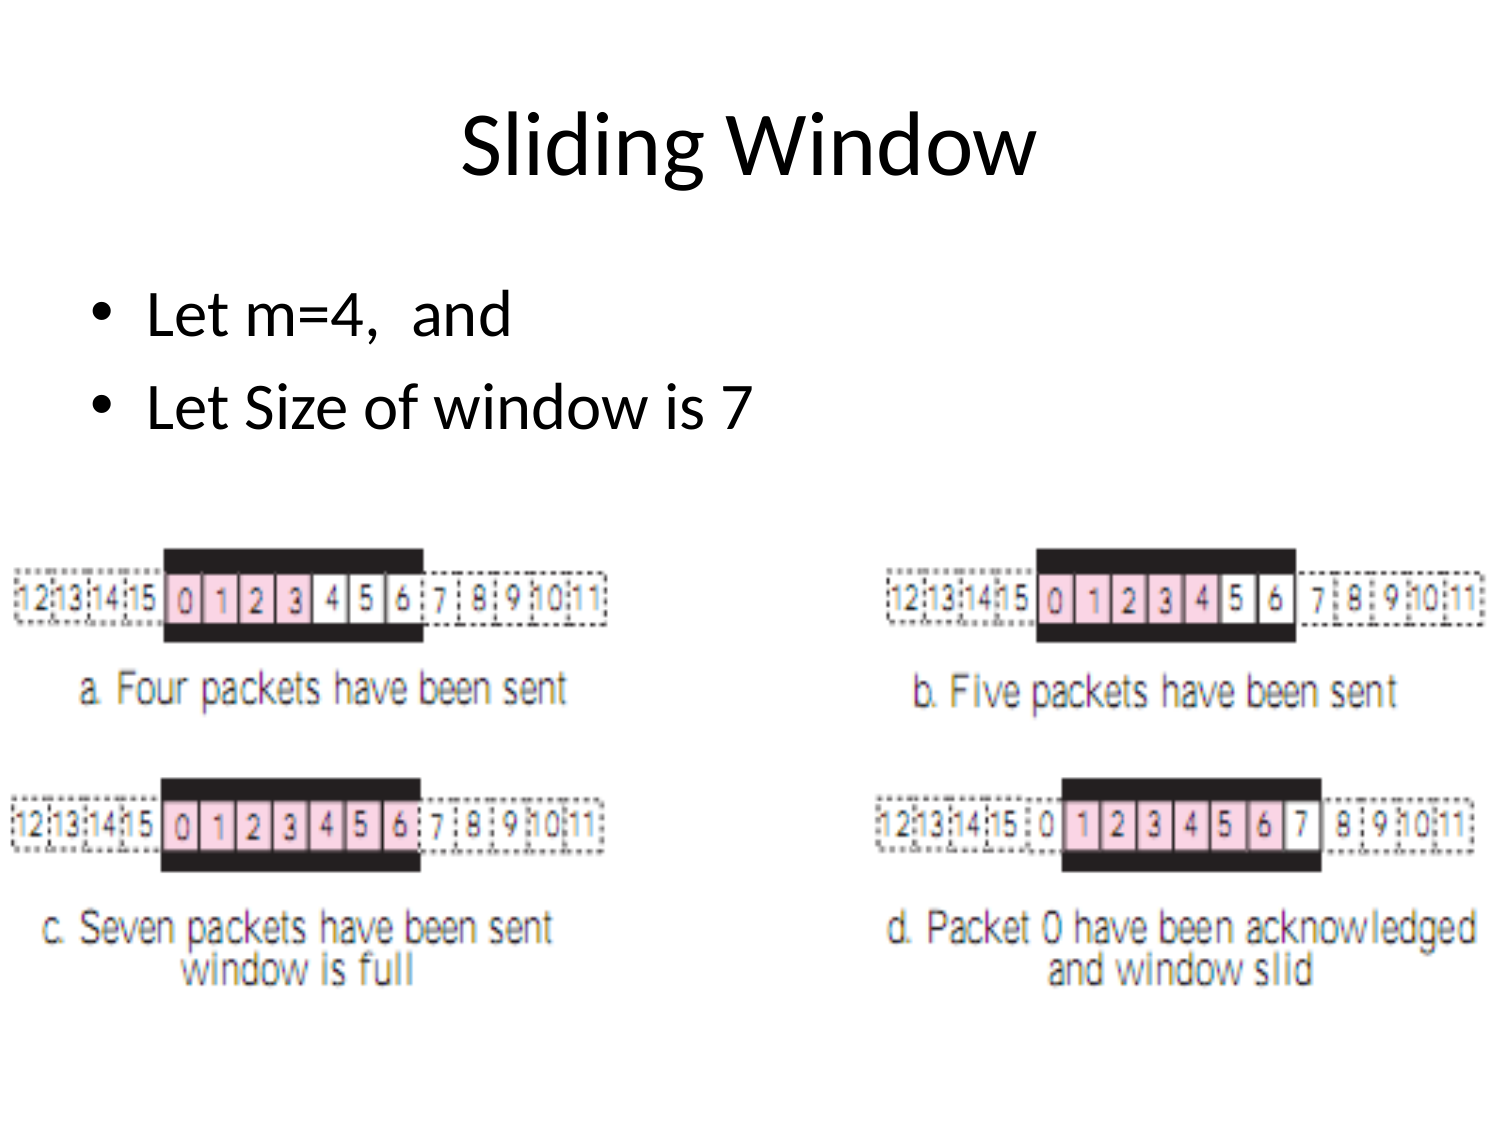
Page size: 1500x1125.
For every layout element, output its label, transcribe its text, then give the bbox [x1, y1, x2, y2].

list Let m=4, and Let Size of window is 7 [74, 262, 1426, 523]
picture [0, 524, 1500, 1026]
title Sliding Window [74, 44, 1426, 233]
